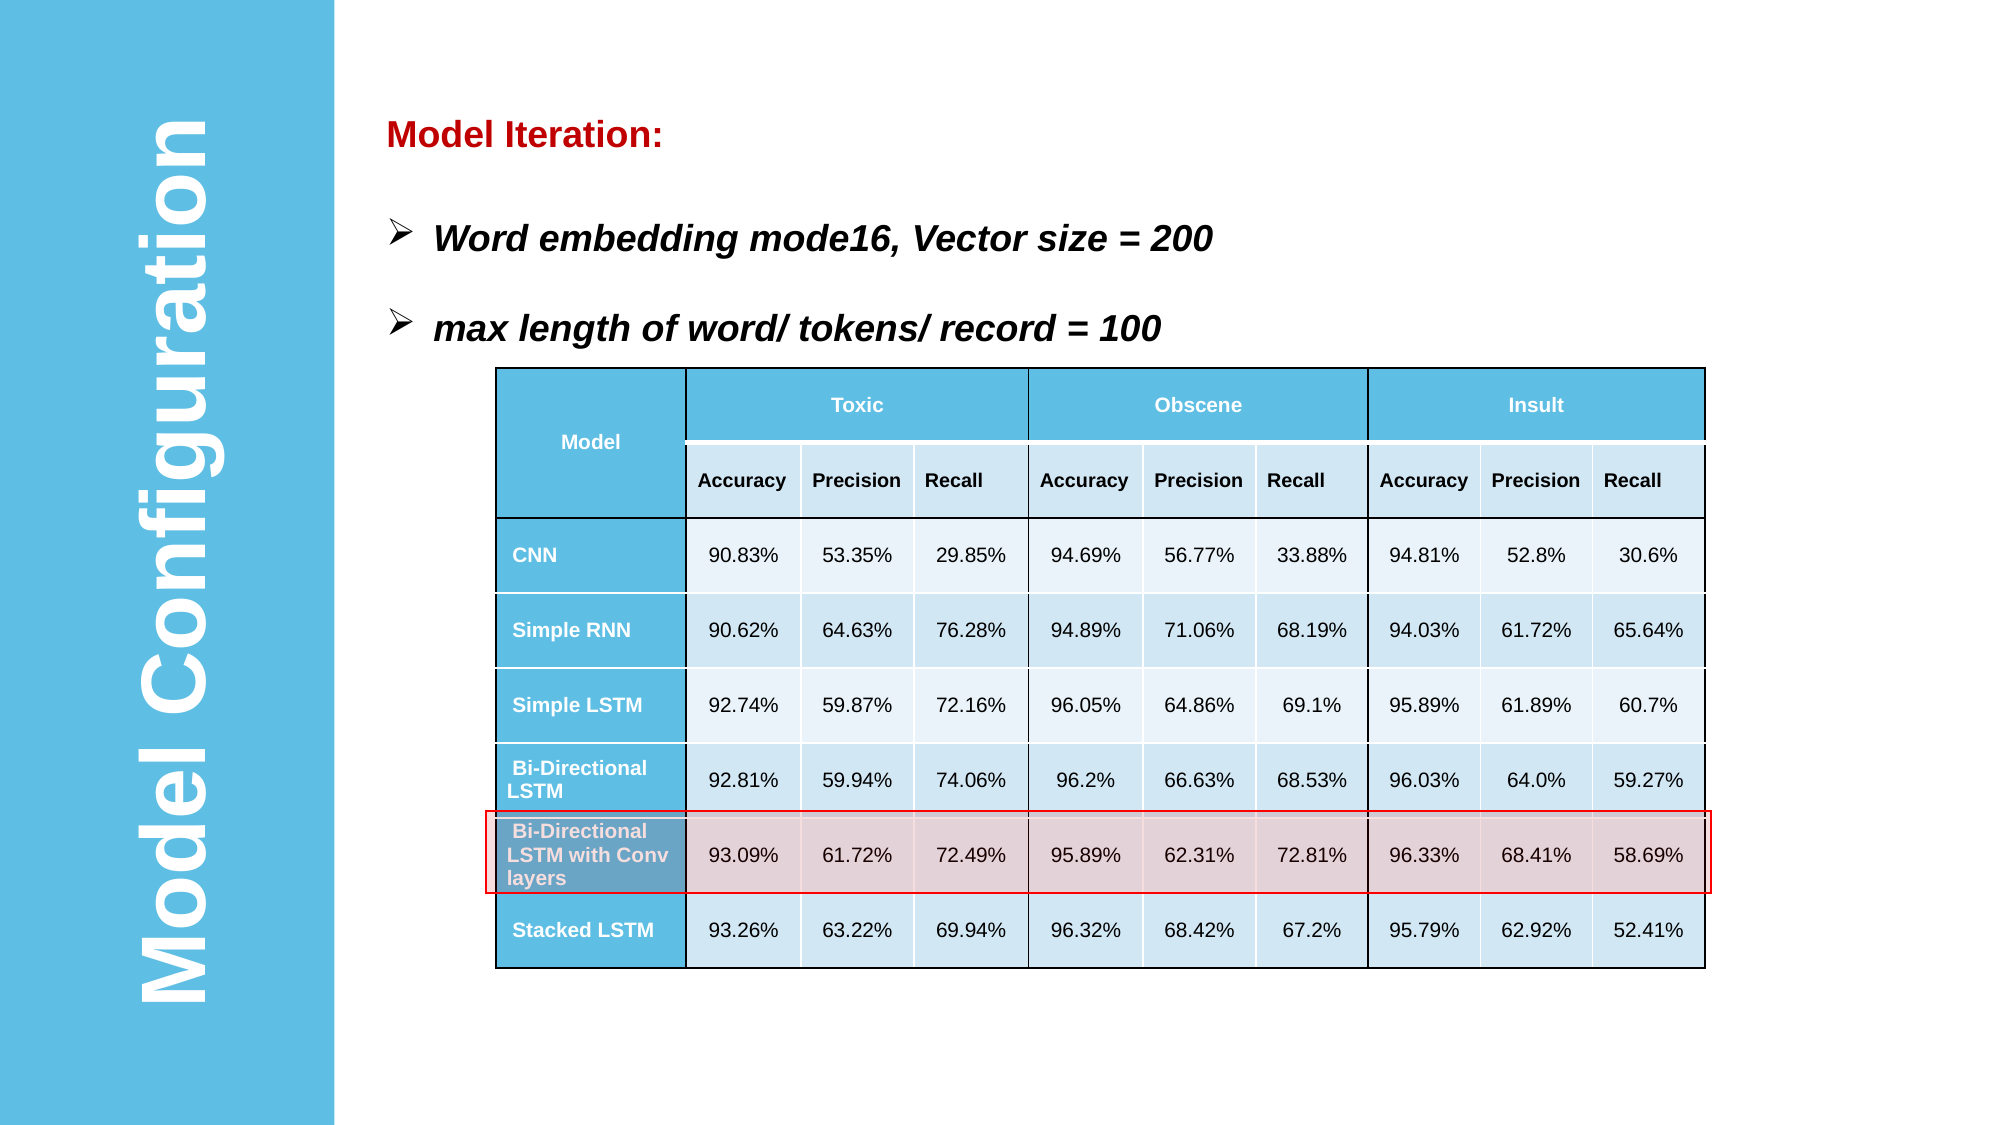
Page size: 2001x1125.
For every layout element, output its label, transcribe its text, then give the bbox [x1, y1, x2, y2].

table_cell 90.83% [687, 519, 800, 592]
table_cell 72.16% [915, 669, 1028, 742]
table_cell 69.1% [1257, 669, 1367, 742]
table_cell 64.0% [1481, 744, 1592, 810]
table_cell 90.62% [687, 594, 800, 667]
table_cell 64.86% [1144, 669, 1255, 742]
table_cell 94.69% [1029, 519, 1142, 592]
table_cell 94.89% [1029, 594, 1142, 667]
table_cell 61.72% [1481, 594, 1592, 667]
table_cell 52.41% [1593, 894, 1704, 967]
table_cell 62.92% [1481, 894, 1592, 967]
table_cell 96.03% [1369, 744, 1480, 810]
table_cell 33.88% [1257, 519, 1367, 592]
table_cell 56.77% [1144, 519, 1255, 592]
table_cell 63.22% [802, 894, 913, 967]
table_cell Simple RNN [497, 594, 685, 667]
table_cell 59.87% [802, 669, 913, 742]
table_cell 52.8% [1481, 519, 1592, 592]
table_cell 68.42% [1144, 894, 1255, 967]
text_box Model Iteration: Word embedding mode16, Vector size = 200 max length of word/ tokens/ record = 100 [371, 106, 1949, 489]
table_cell 96.05% [1029, 669, 1142, 742]
table_cell Precision [1144, 445, 1255, 517]
table_cell Precision [802, 445, 913, 517]
table_cell 30.6% [1593, 519, 1704, 592]
table_cell 59.27% [1593, 744, 1704, 810]
table_cell CNN [497, 519, 685, 592]
table_cell Accuracy [1029, 445, 1142, 517]
table_cell 61.89% [1481, 669, 1592, 742]
table_cell Recall [1257, 445, 1367, 517]
table_header Model [497, 369, 685, 517]
table_cell Recall [1593, 445, 1704, 517]
table_cell 93.26% [687, 894, 800, 967]
text_box [485, 810, 1712, 894]
table_cell Accuracy [1369, 445, 1480, 517]
text_box Model Configuration [78, 56, 250, 1069]
table_cell Simple LSTM [497, 669, 685, 742]
table_cell 53.35% [802, 519, 913, 592]
table_cell Recall [915, 445, 1028, 517]
table_cell 69.94% [915, 894, 1028, 967]
table_cell 66.63% [1144, 744, 1255, 810]
table_cell 29.85% [915, 519, 1028, 592]
table_cell 94.03% [1369, 594, 1480, 667]
table_header Toxic [687, 369, 1028, 440]
table_cell 94.81% [1369, 519, 1480, 592]
table_cell 68.19% [1257, 594, 1367, 667]
table_cell 95.79% [1369, 894, 1480, 967]
table_cell 60.7% [1593, 669, 1704, 742]
table_cell 64.63% [802, 594, 913, 667]
table_cell 59.94% [802, 744, 913, 810]
table_cell 68.53% [1257, 744, 1367, 810]
table_cell 95.89% [1369, 669, 1480, 742]
table_cell Stacked LSTM [497, 894, 685, 967]
table_cell 71.06% [1144, 594, 1255, 667]
table_cell Bi-Directional LSTM [497, 744, 685, 810]
table_cell 65.64% [1593, 594, 1704, 667]
table_header Insult [1369, 369, 1704, 440]
table_cell 96.32% [1029, 894, 1142, 967]
table_cell 96.2% [1029, 744, 1142, 810]
table_header Obscene [1029, 369, 1367, 440]
table_cell Accuracy [687, 445, 800, 517]
table_cell 74.06% [915, 744, 1028, 810]
table_cell Precision [1481, 445, 1592, 517]
table_cell 92.74% [687, 669, 800, 742]
table_cell 67.2% [1257, 894, 1367, 967]
table_cell 92.81% [687, 744, 800, 810]
table_cell 76.28% [915, 594, 1028, 667]
